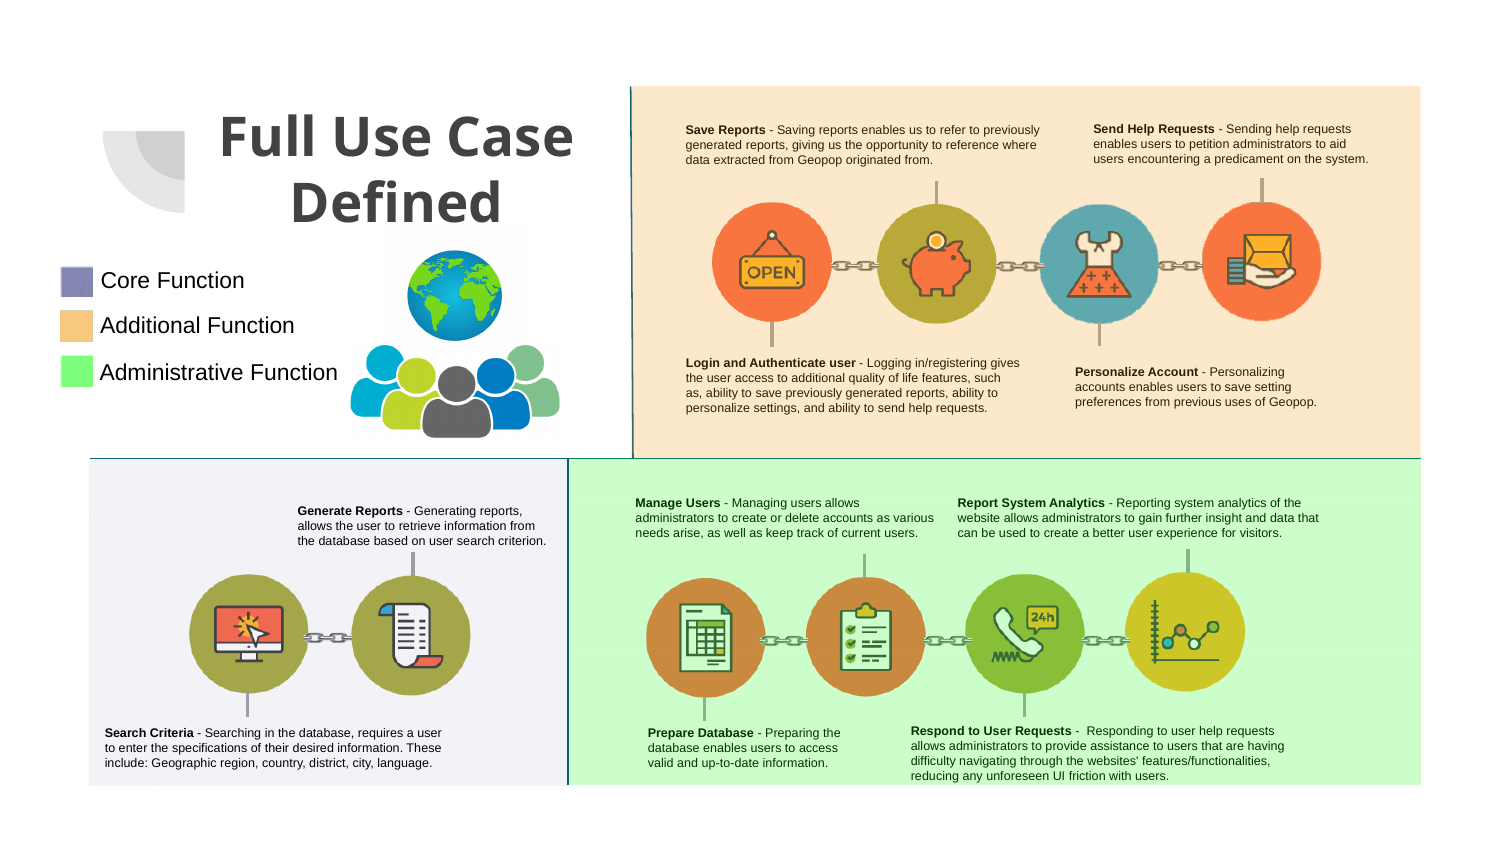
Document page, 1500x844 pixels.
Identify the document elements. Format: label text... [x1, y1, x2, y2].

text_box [59, 258, 388, 394]
picture [89, 459, 566, 786]
title Full Use Case Defined [193, 86, 600, 251]
picture [569, 86, 1421, 785]
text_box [346, 226, 563, 441]
